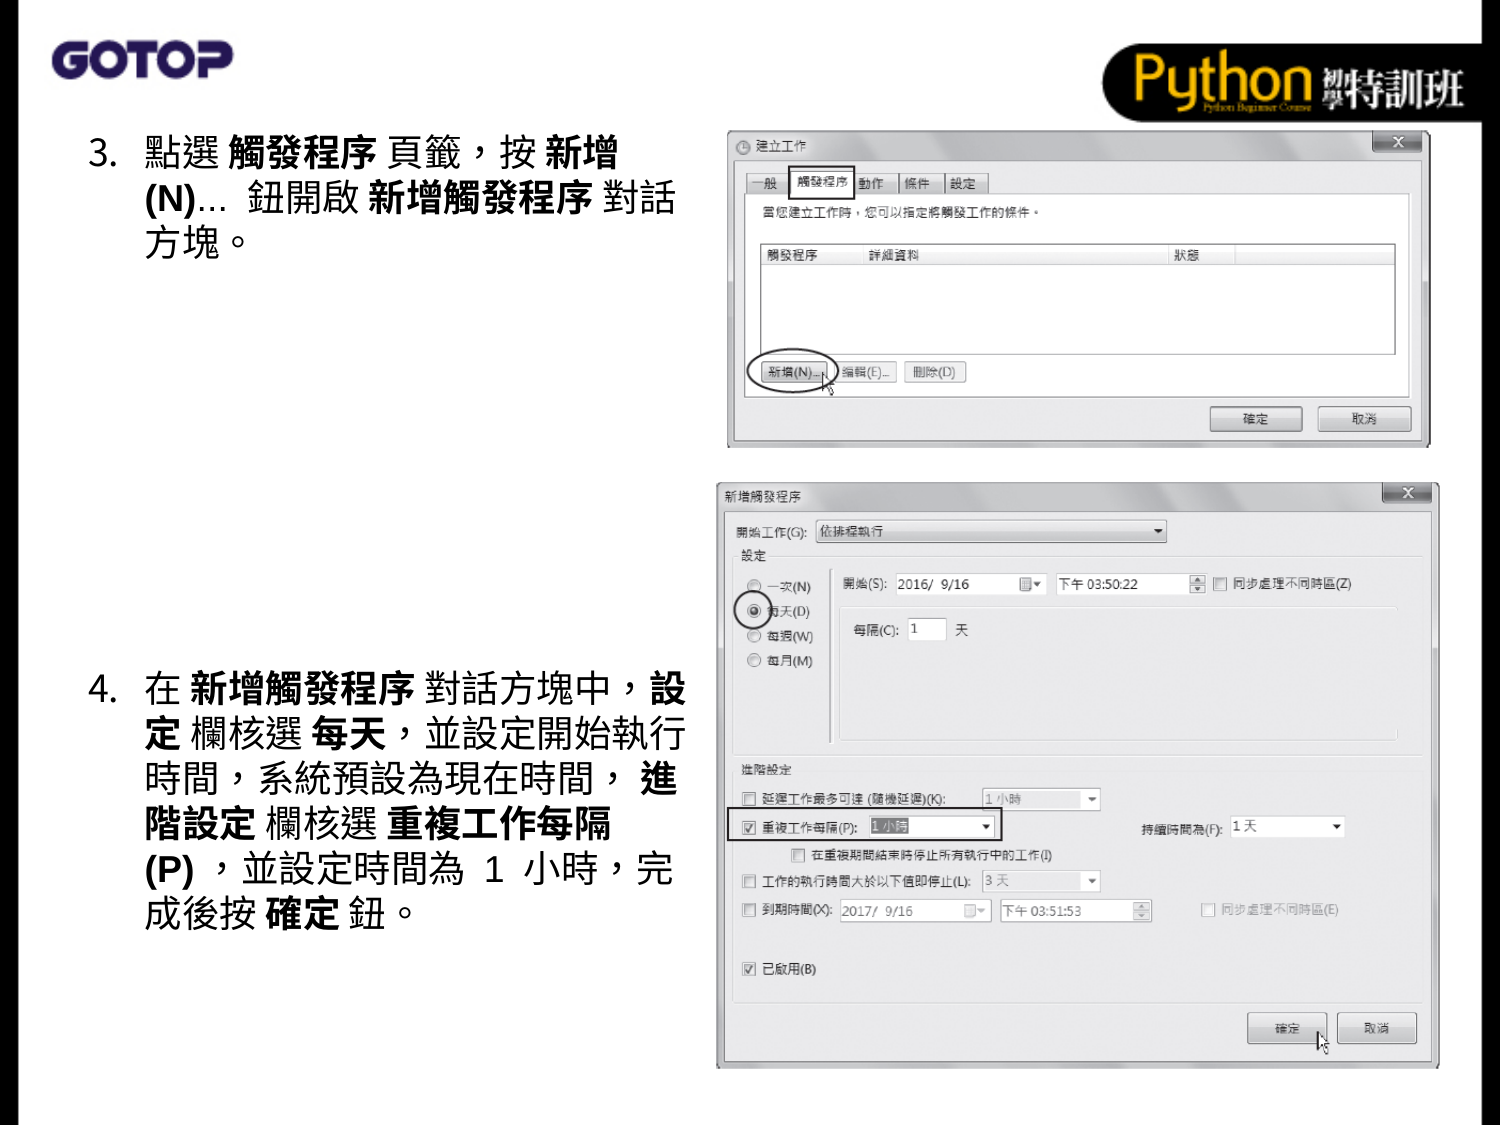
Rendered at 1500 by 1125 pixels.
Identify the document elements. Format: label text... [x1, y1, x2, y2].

picture [0, 0, 1500, 1125]
list 點選 觸發程序 頁籤，按 新增(N)... 鈕開啟 新增觸發程序 對話方塊。 在 新增觸發程序 對話方塊中，設定 欄核選 每天，並設定開始執行時間，系統預設為現在時間， 進階設定 欄核選 重複工作每隔(P)，並設定時間為 1 小時，完成後按 確定 鈕。 [70, 121, 726, 1067]
